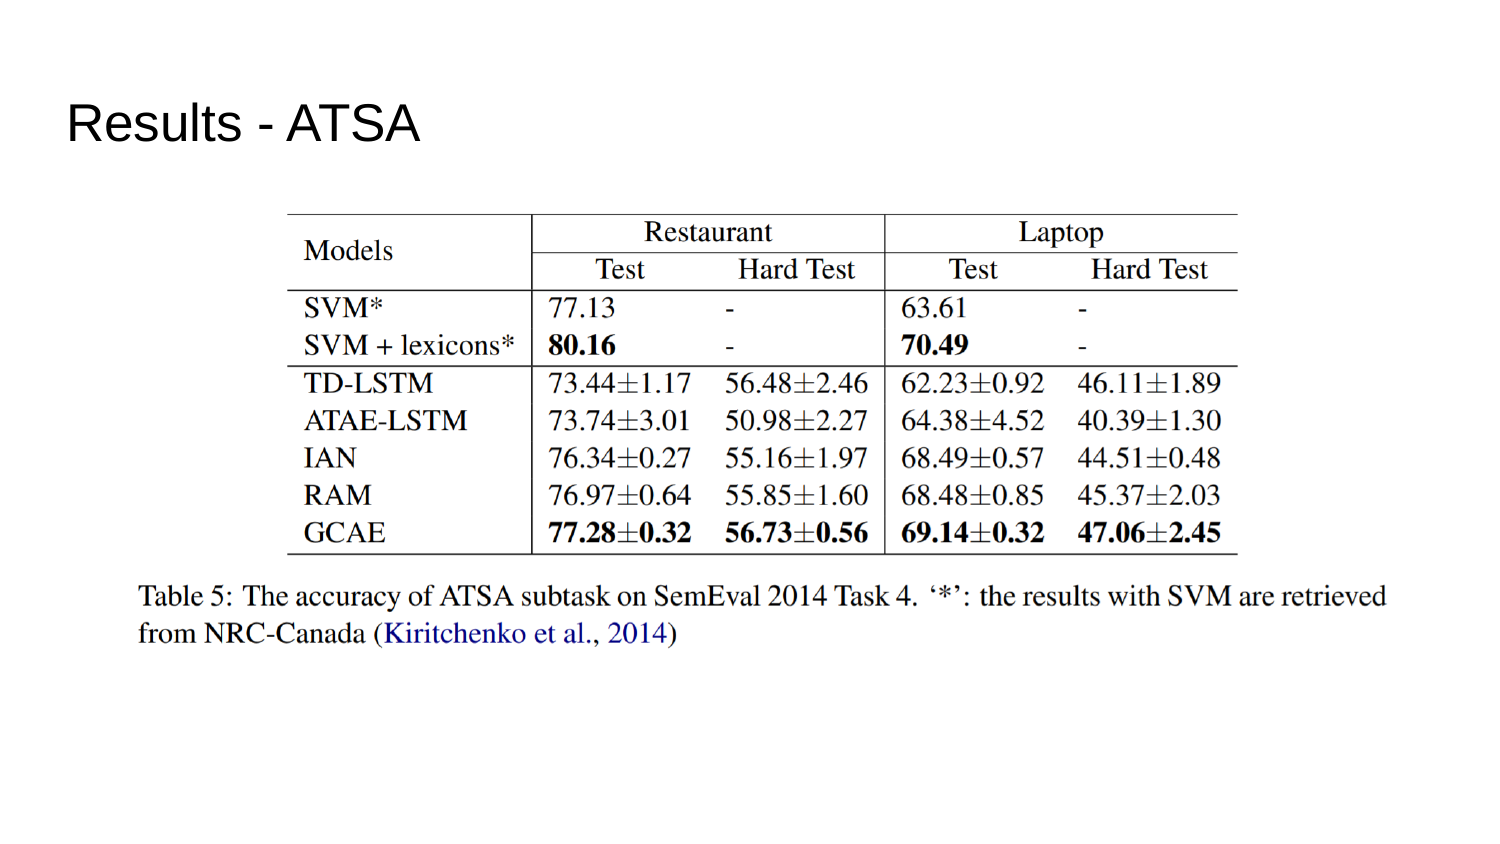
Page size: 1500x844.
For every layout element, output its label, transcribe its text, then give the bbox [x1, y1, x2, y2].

picture [118, 191, 1400, 652]
title Results - ATSA [51, 72, 1449, 167]
